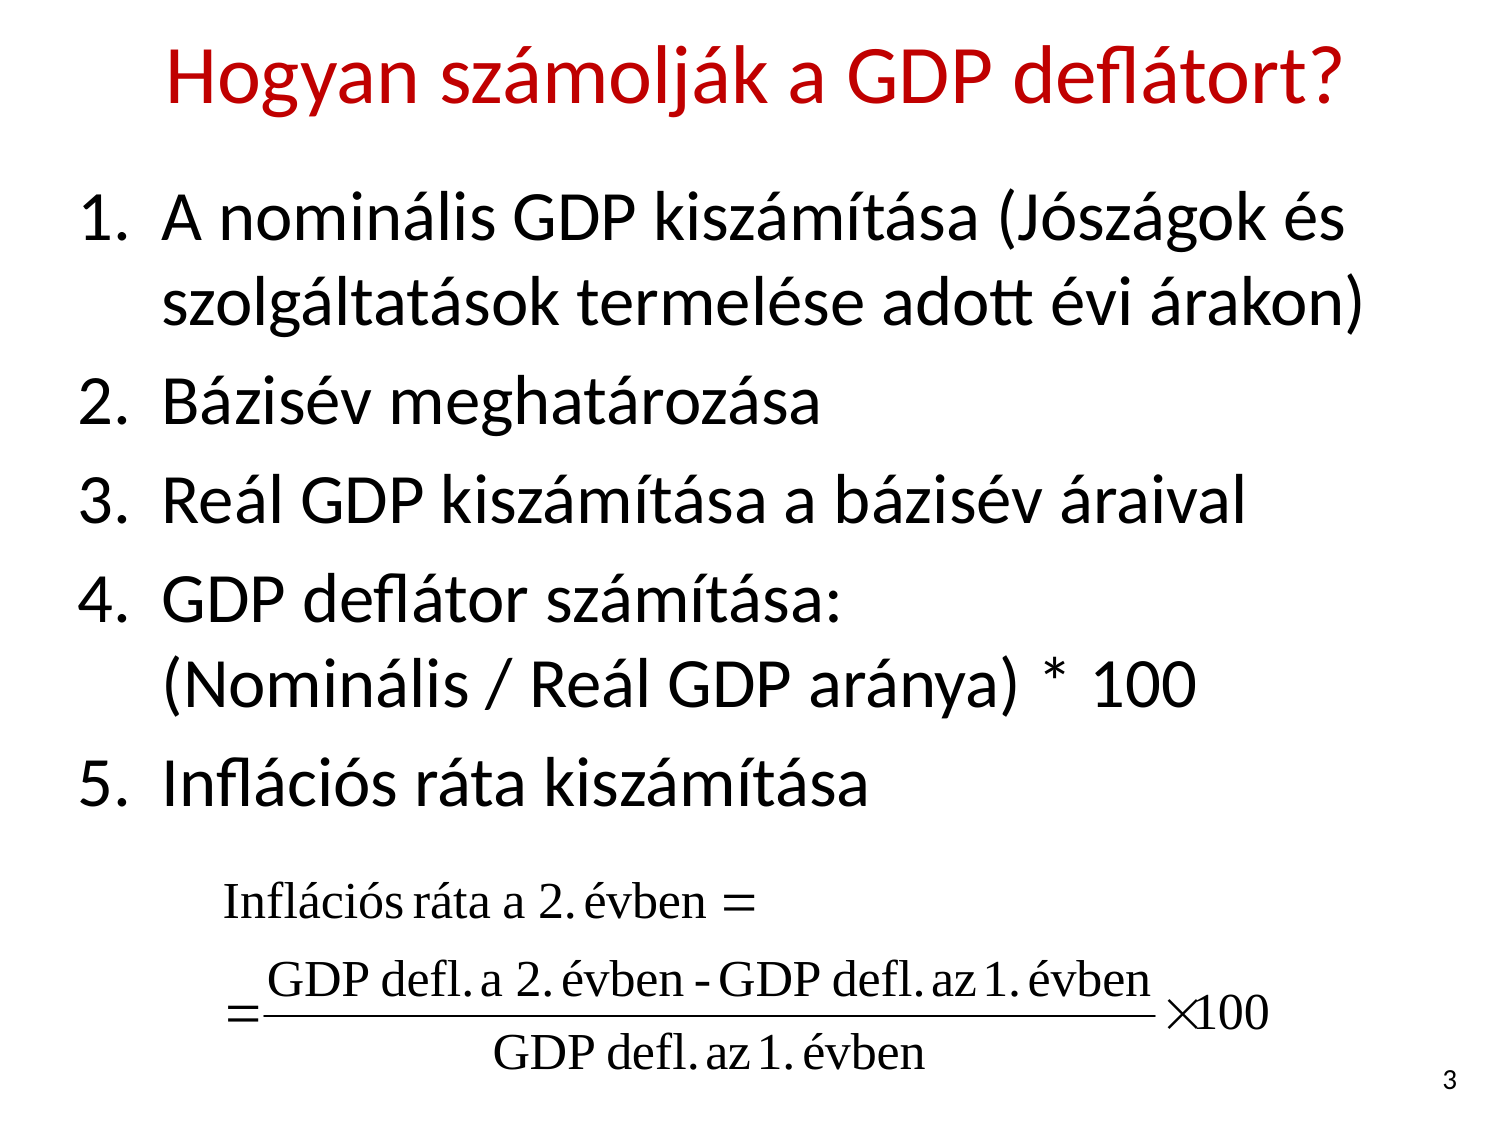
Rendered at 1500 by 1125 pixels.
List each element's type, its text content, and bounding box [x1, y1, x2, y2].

slide_number 3 [1400, 1052, 1500, 1113]
title Hogyan számolják a GDP deflátort? [37, 12, 1475, 138]
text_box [214, 872, 1278, 1081]
list A nominális GDP kiszámítása (Jószágok és szolgáltatások termelése adott évi árakon) Bázisév meghatározása Reál GDP kiszámítása a bázisév áraival GDP deflátor számítása: (Nominális / Reál GDP aránya) * 100 Inflációs ráta kiszámítása [62, 162, 1463, 1050]
